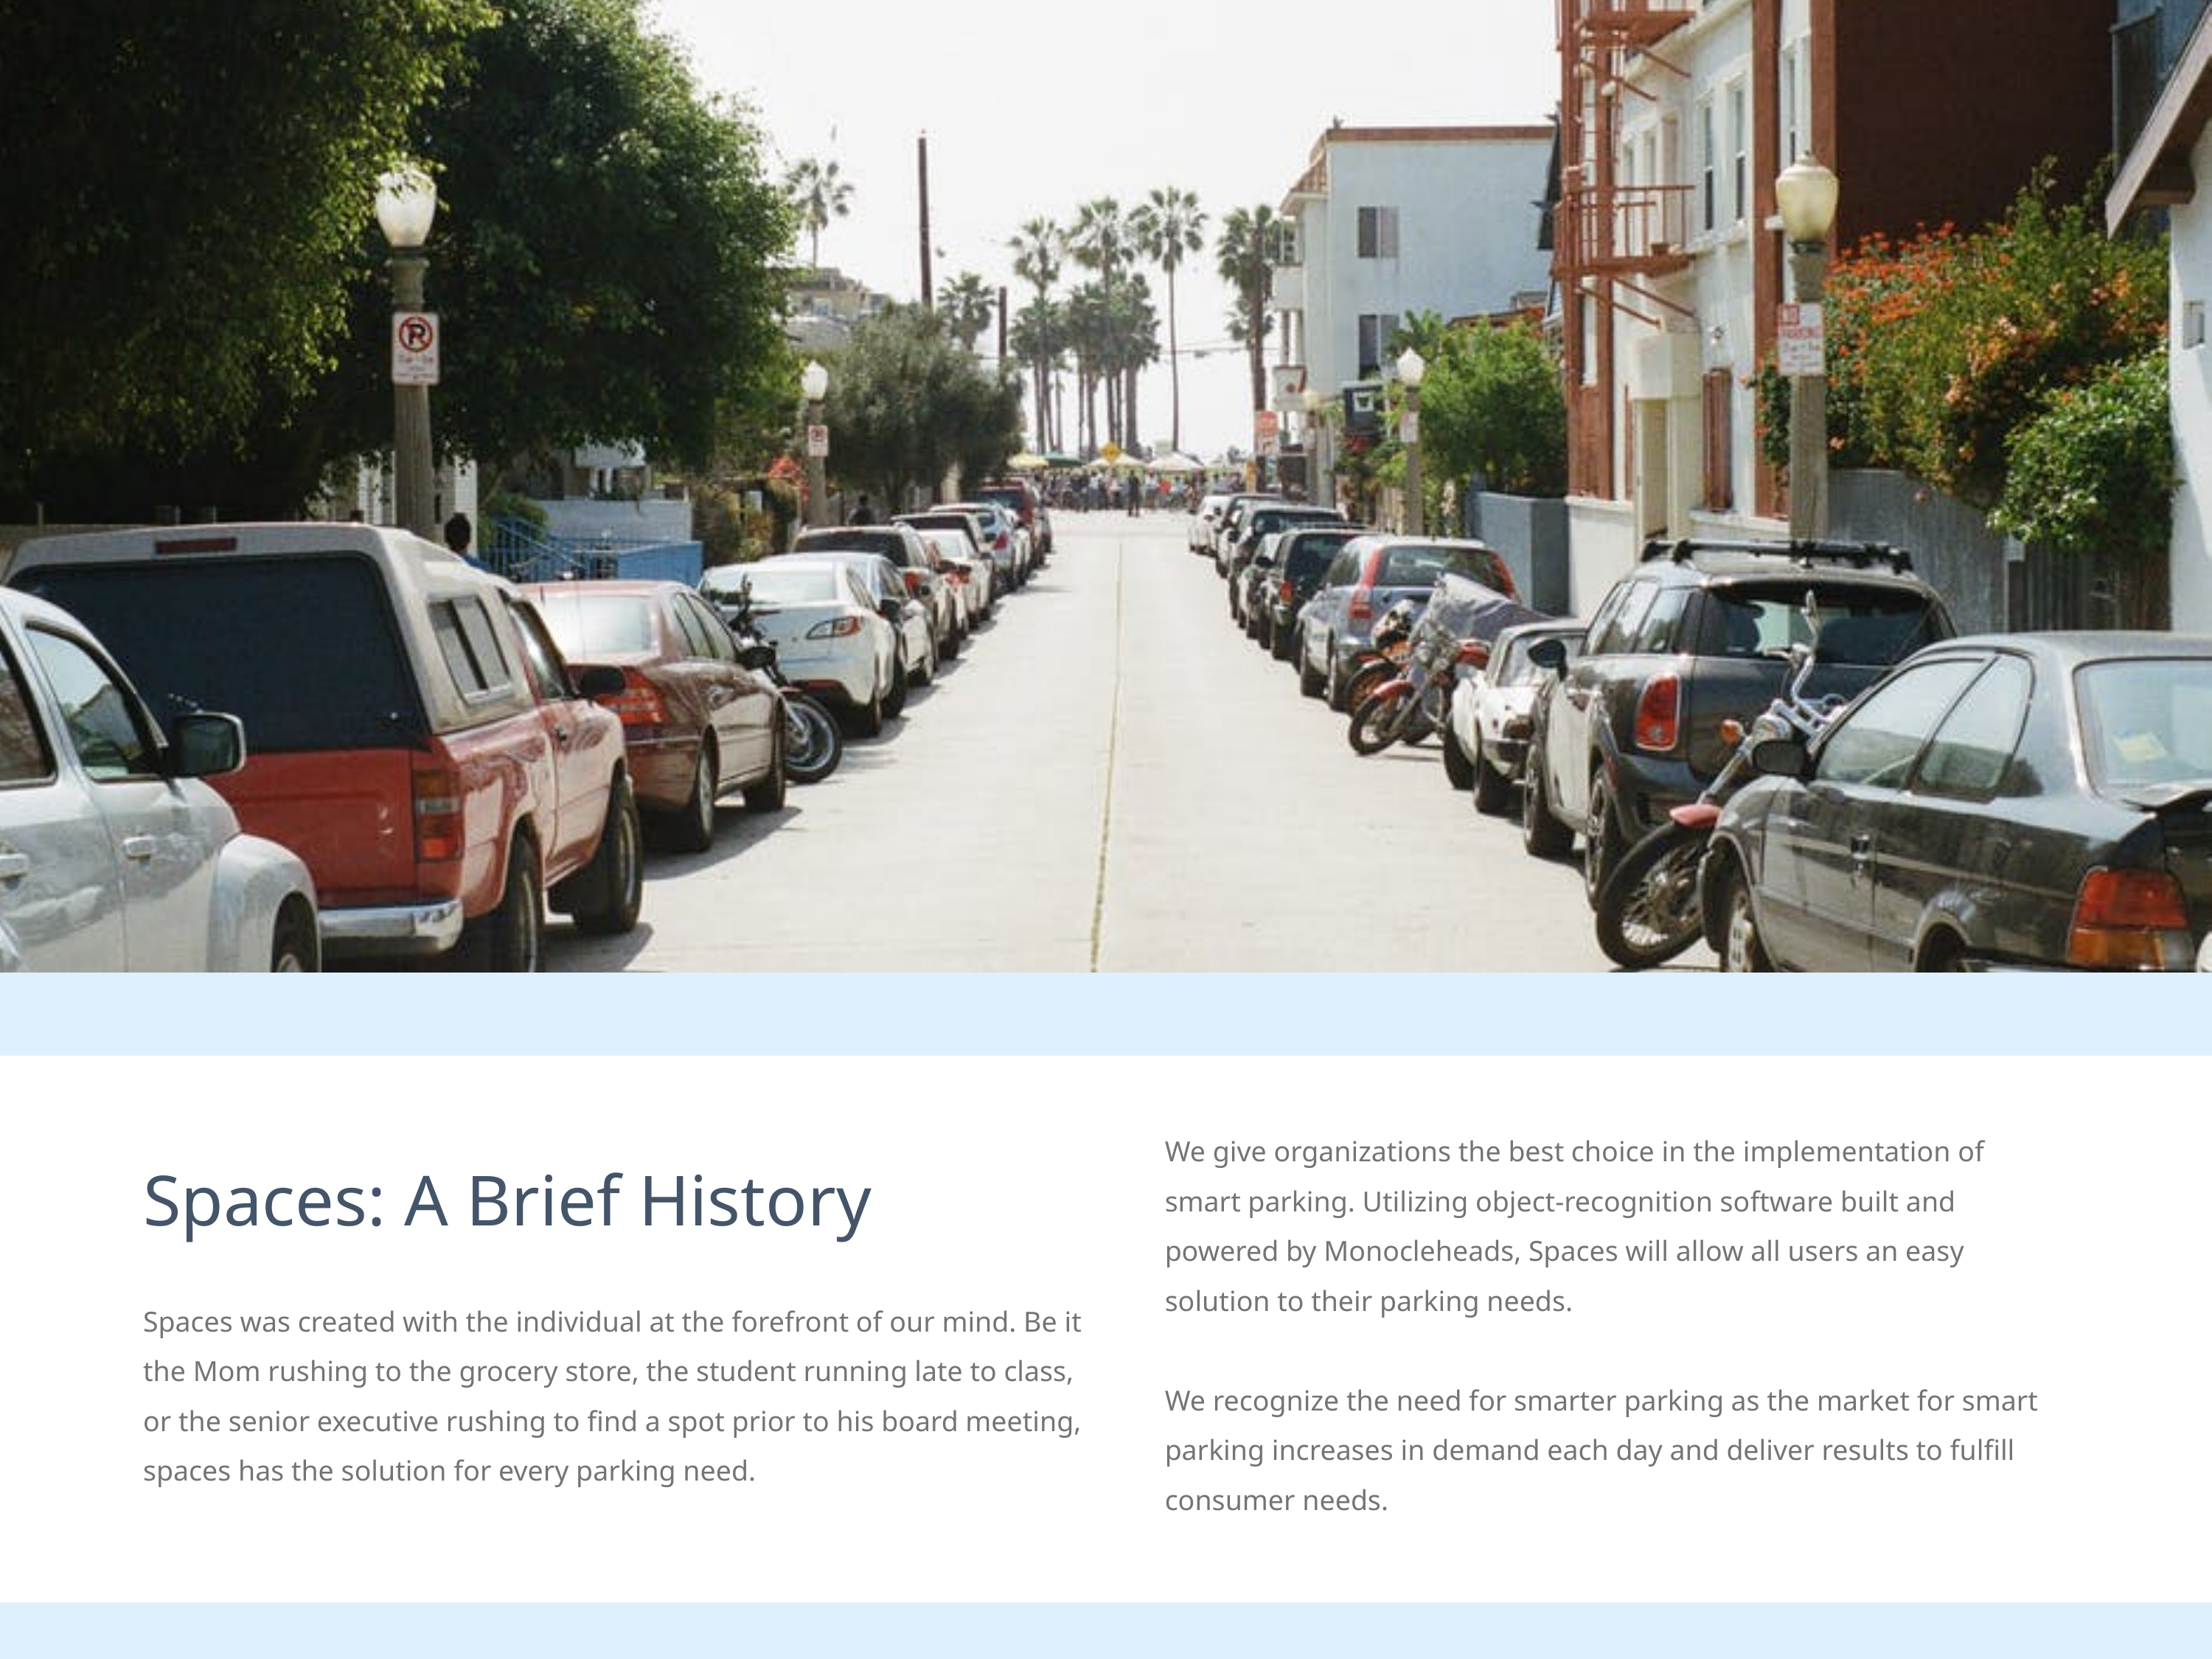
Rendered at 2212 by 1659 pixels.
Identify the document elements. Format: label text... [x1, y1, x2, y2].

text_box Spaces: A Brief History [132, 1151, 998, 1245]
text_box Spaces was created with the individual at the forefront of our mind. Be it the Mom rushing to the grocery store, the student running late to class, or the senior executive rushing to find a spot prior to his board meeting, spaces has the solution for every parking need. [132, 1281, 1106, 1492]
text_box [0, 1055, 2212, 1603]
picture [0, 0, 2212, 973]
text_box We give organizations the best choice in the implementation of smart parking. Utilizing object-recognition software built and powered by Monocleheads, Spaces will allow all users an easy solution to their parking needs. We recognize the need for smarter parking as the market for smart parking increases in demand each day and deliver results to fulfill consumer needs. [1153, 1112, 2064, 1521]
